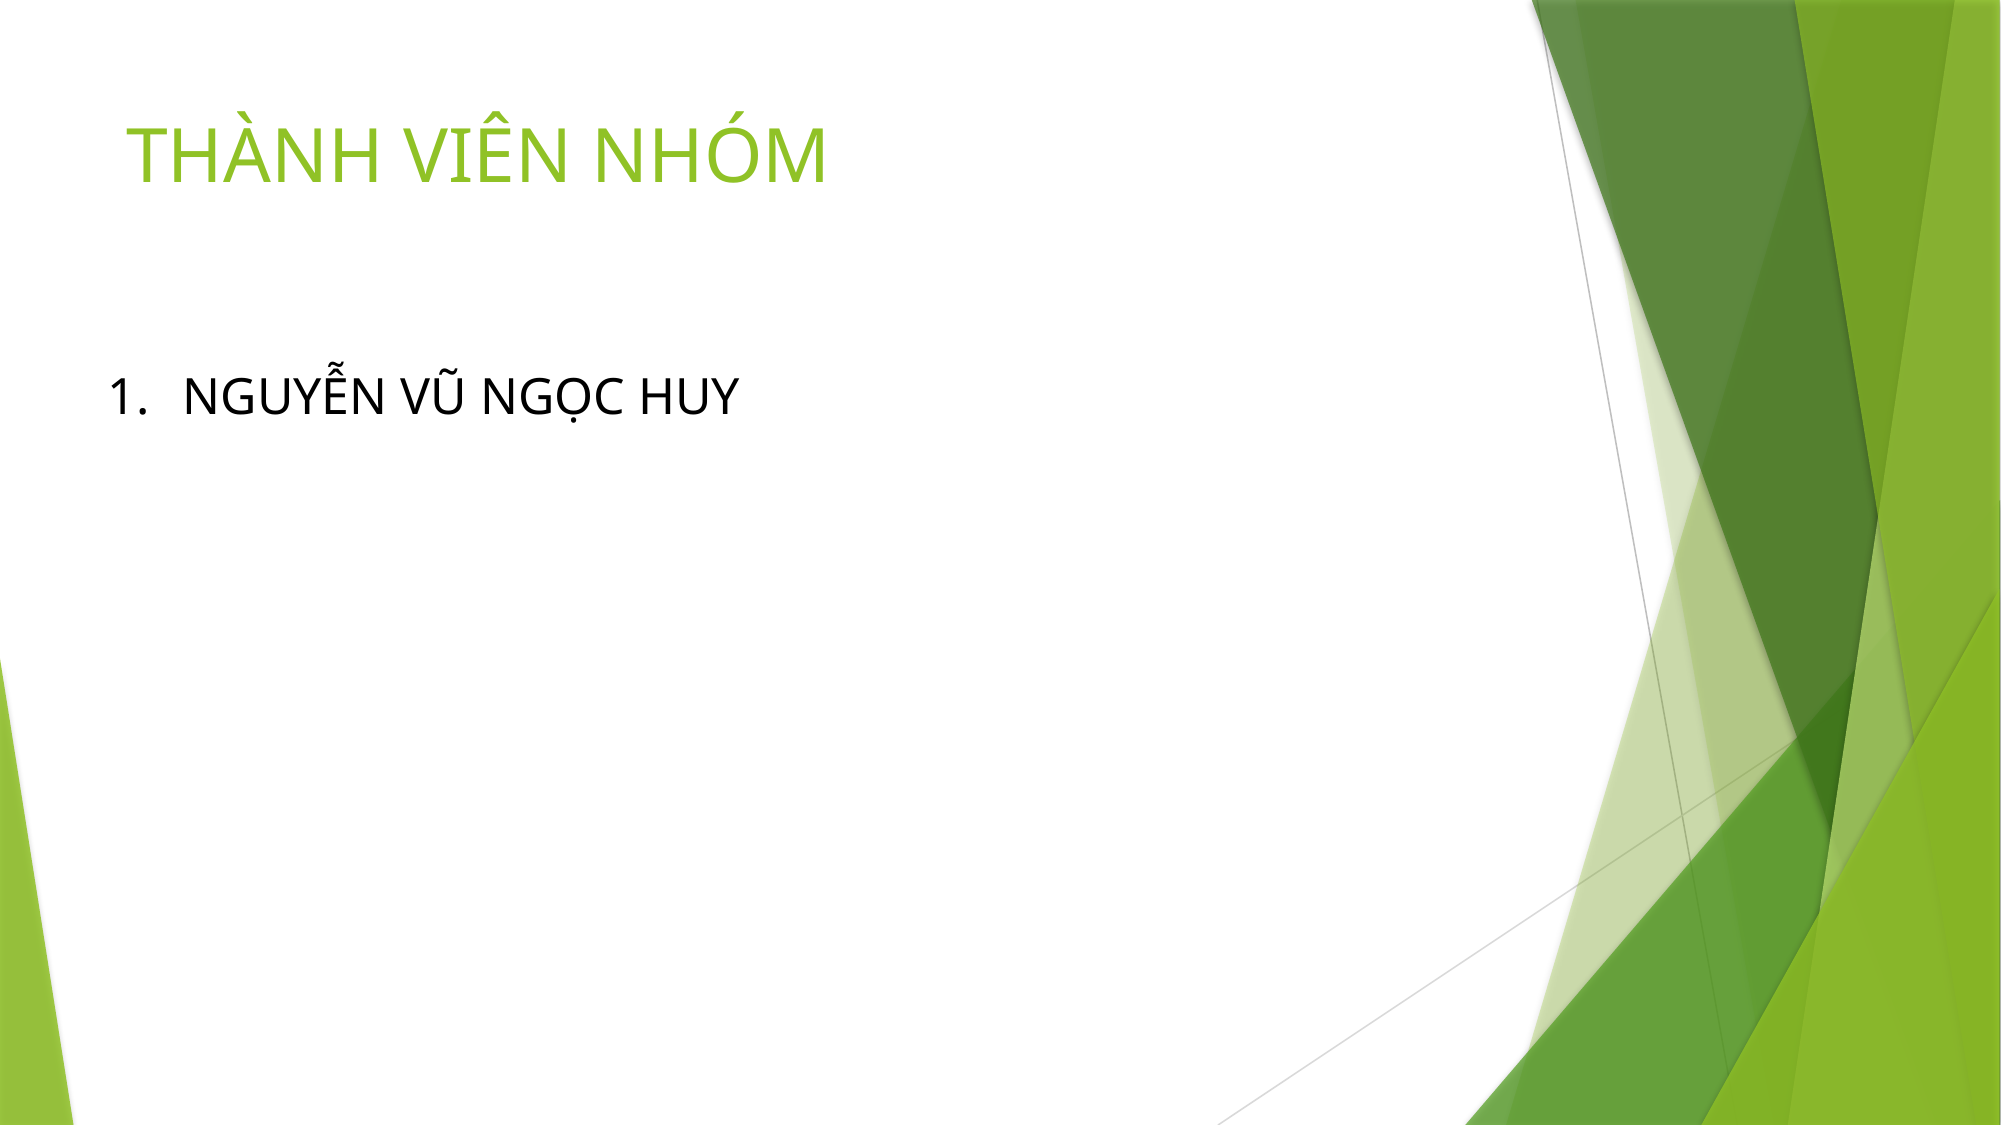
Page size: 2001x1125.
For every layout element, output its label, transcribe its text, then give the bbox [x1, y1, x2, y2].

title THÀNH VIÊN NHÓM [111, 99, 1522, 317]
text_box NGUYỄN VŨ NGỌC HUY [93, 356, 1504, 432]
